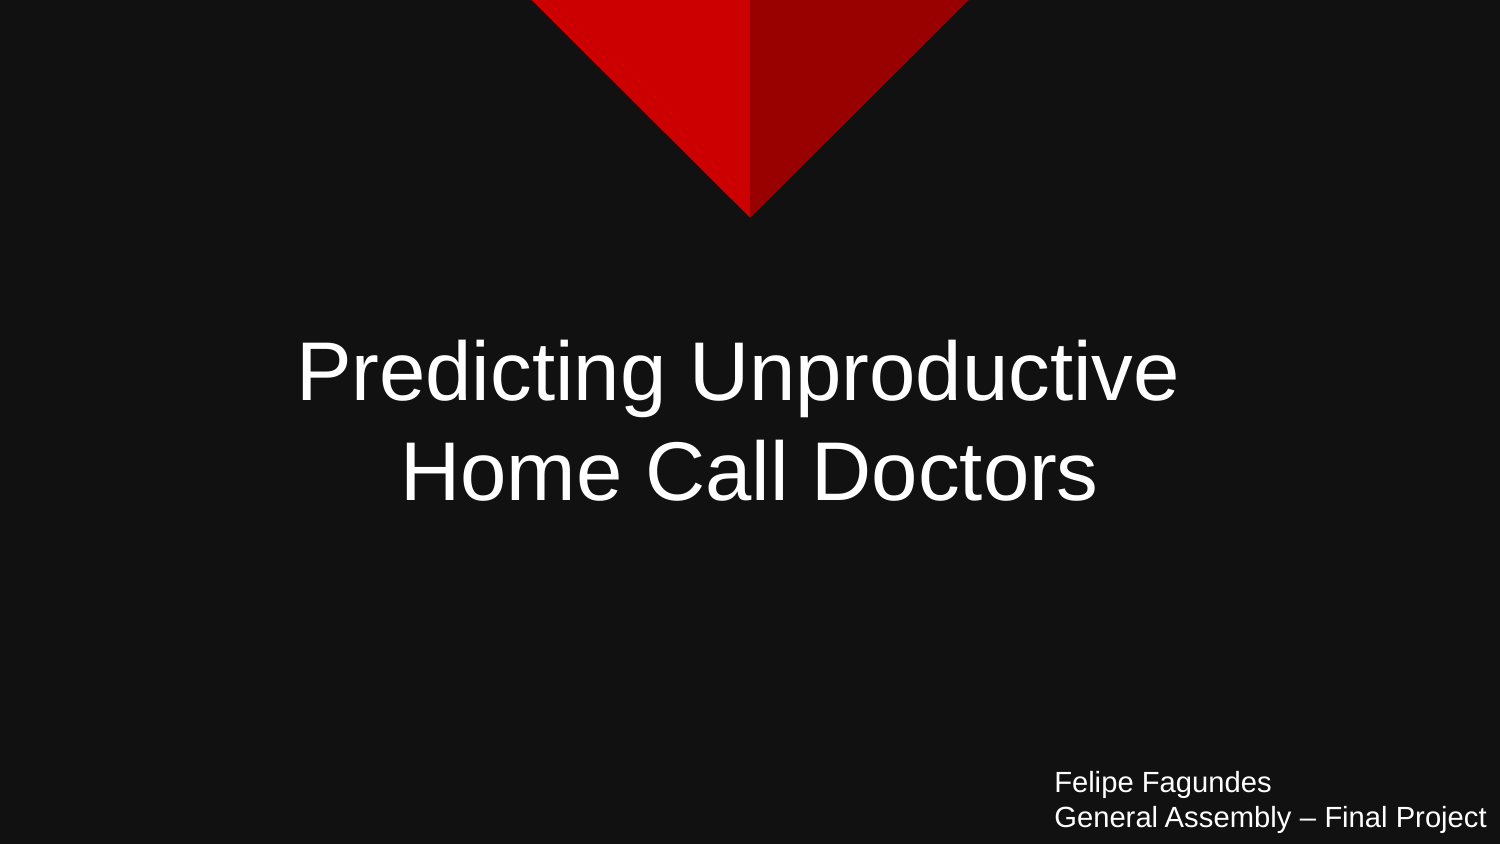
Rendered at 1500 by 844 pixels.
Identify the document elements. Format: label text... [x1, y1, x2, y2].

text_box Felipe Fagundes General Assembly – Final Project [1039, 755, 1500, 841]
text_box Predicting Unproductive Home Call Doctors [0, 309, 1500, 525]
